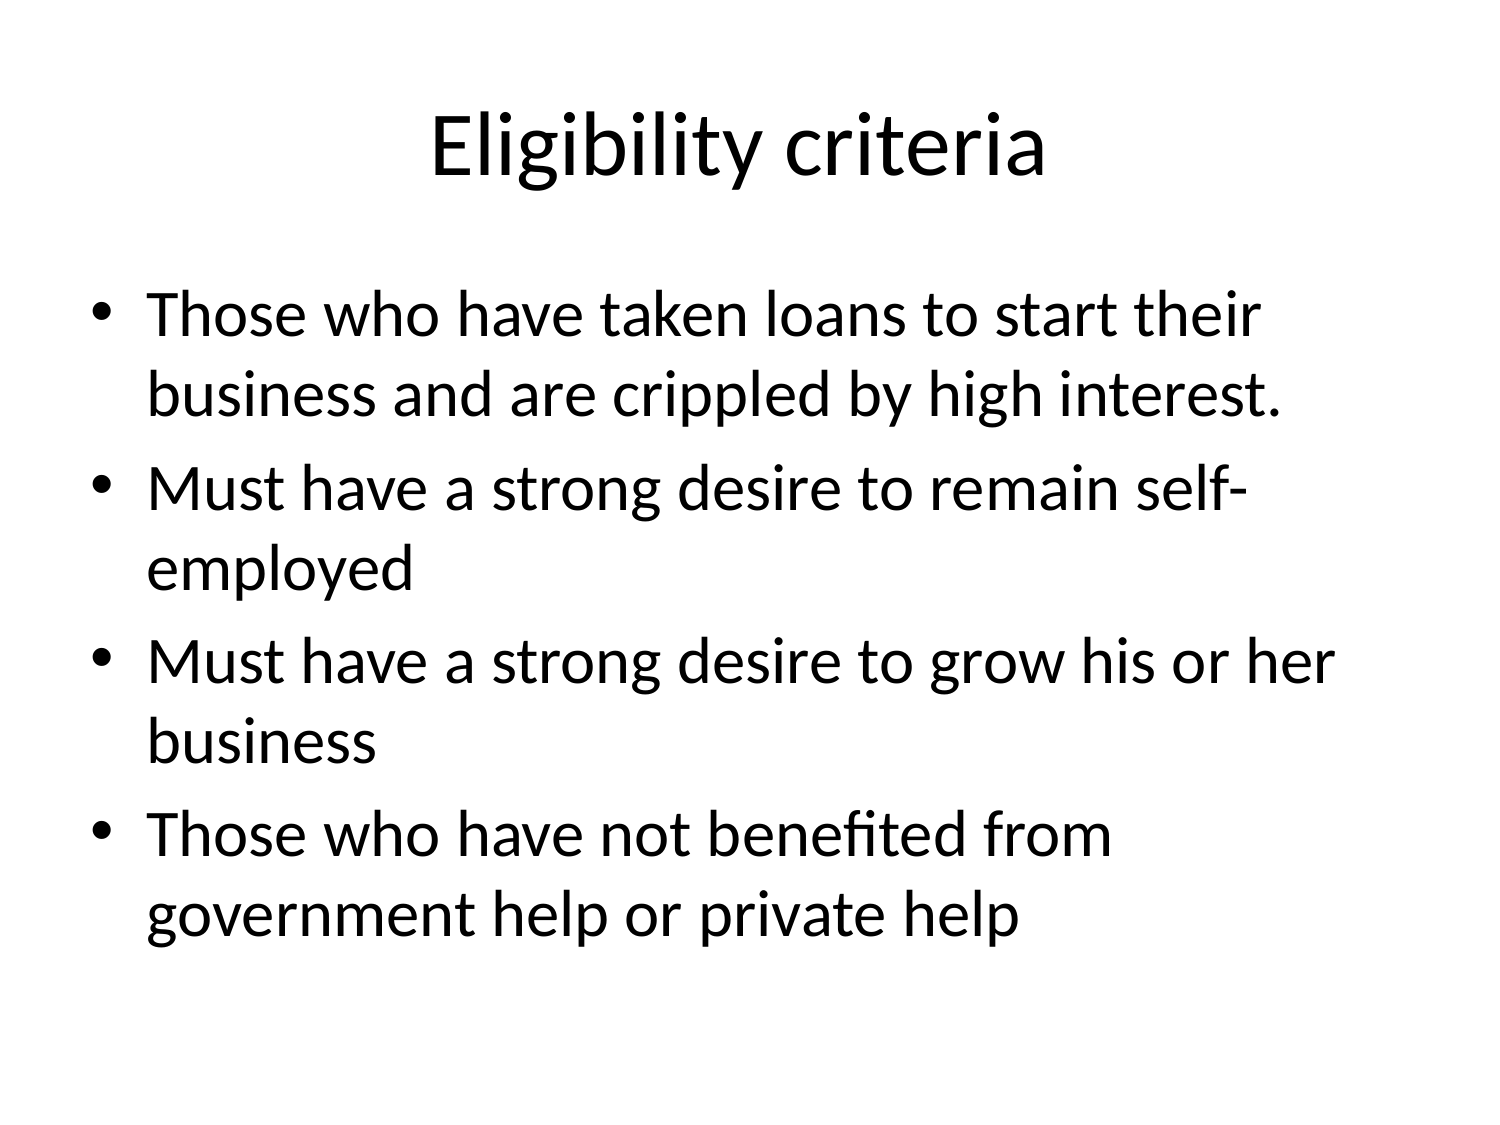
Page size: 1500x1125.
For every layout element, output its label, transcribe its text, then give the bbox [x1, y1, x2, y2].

list Those who have taken loans to start their business and are crippled by high interest. Must have a strong desire to remain self-employed Must have a strong desire to grow his or her business Those who have not benefited from government help or private help [75, 262, 1425, 1005]
title Eligibility criteria [75, 45, 1425, 233]
